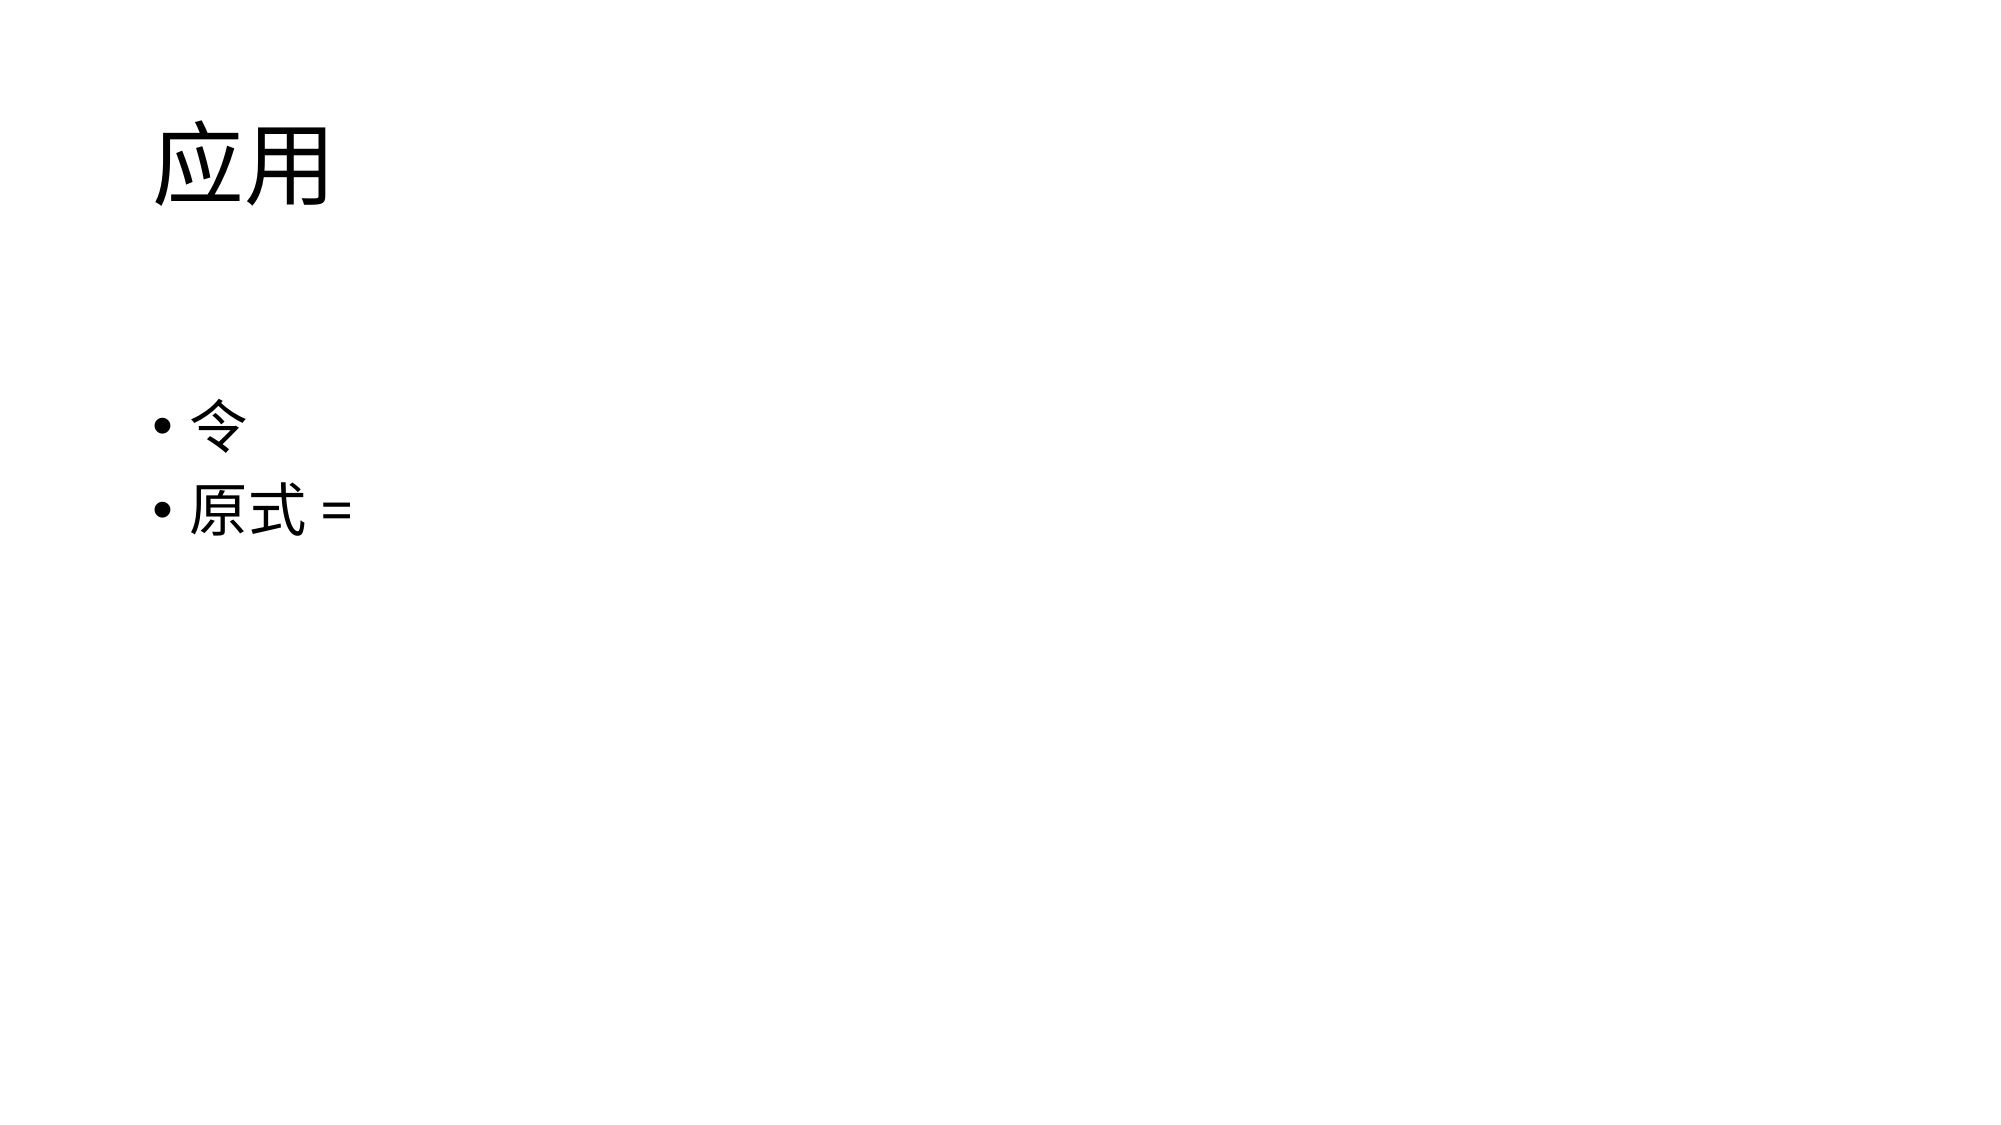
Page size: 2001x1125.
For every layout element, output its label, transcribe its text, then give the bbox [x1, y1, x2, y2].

title 应用 [137, 59, 1863, 278]
